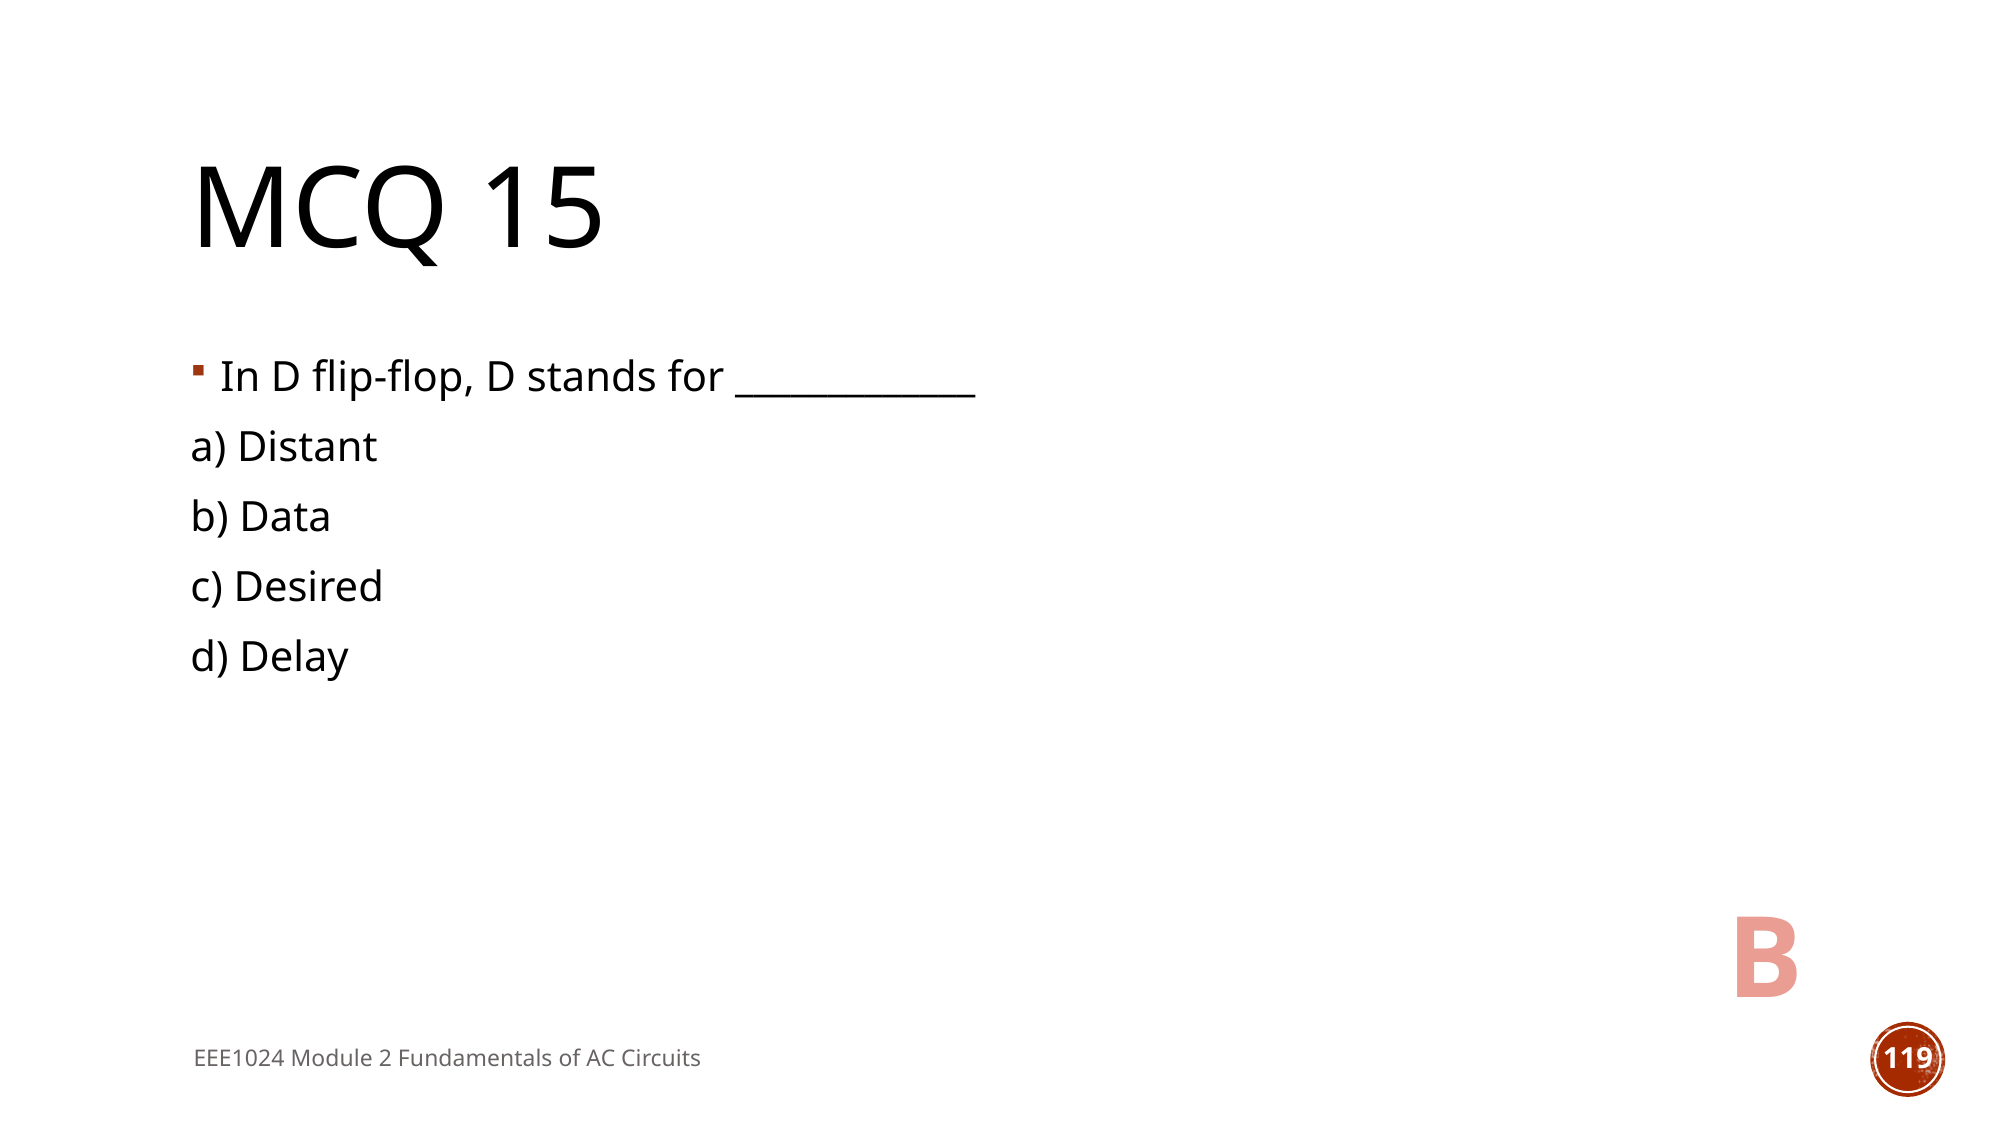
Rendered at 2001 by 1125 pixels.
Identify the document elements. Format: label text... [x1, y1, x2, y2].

text_box B [1712, 877, 1818, 1028]
footer EEE1024 Module 2 Fundamentals of AC Circuits [178, 1028, 1217, 1089]
title MCQ 15 [175, 79, 1826, 344]
list In D flip-flop, D stands for _____________ a) Distant b) Data c) Desired d) Delay [175, 348, 1826, 1013]
slide_number 119 [1855, 1028, 1961, 1089]
